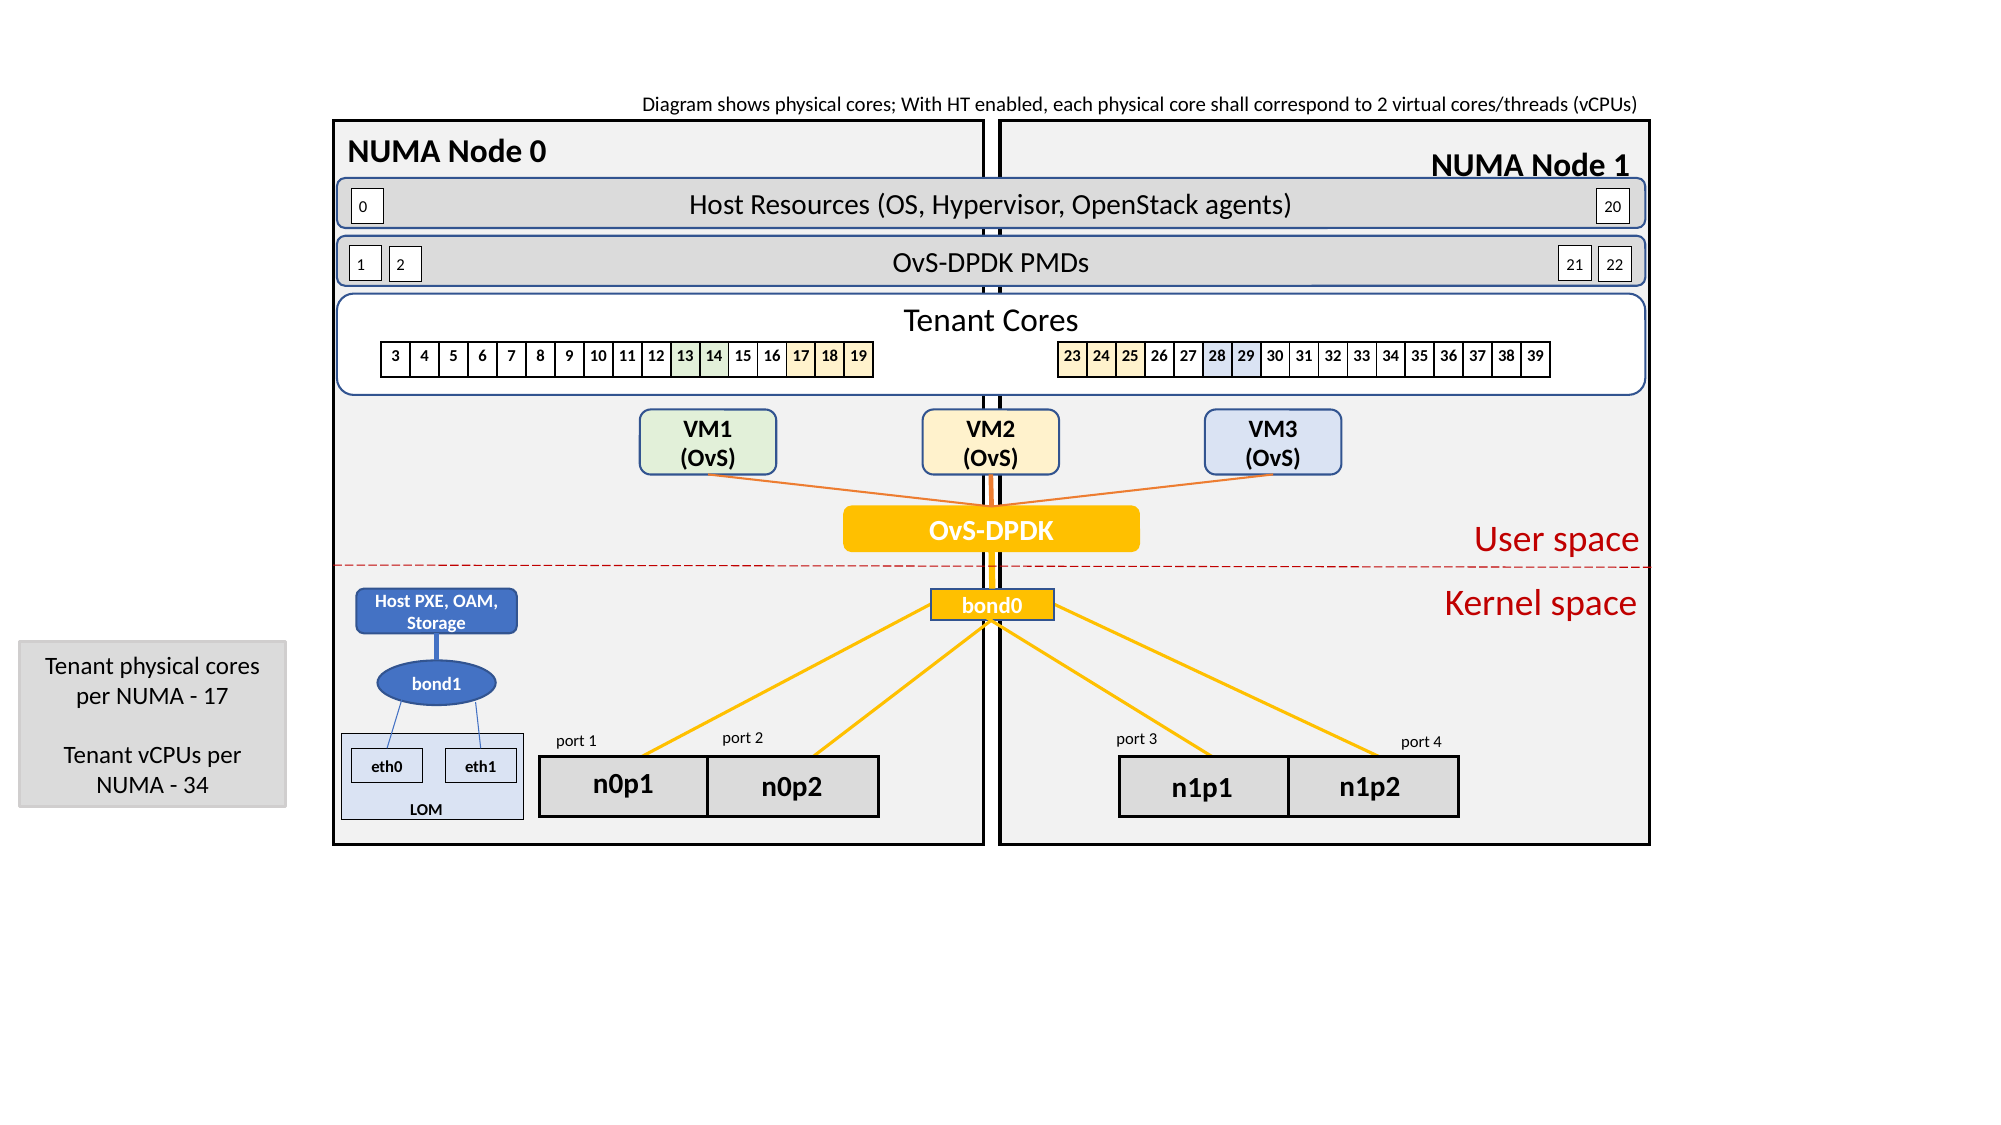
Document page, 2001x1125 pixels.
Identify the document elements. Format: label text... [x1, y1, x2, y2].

text_box Host Resources (OS, Hypervisor, OpenStack agents) [335, 176, 1647, 230]
table_header 31 [1290, 343, 1318, 376]
table_header 29 [1233, 343, 1260, 376]
text_box 0 [351, 188, 384, 224]
table_header 14 [701, 343, 728, 376]
table_header 25 [1117, 343, 1144, 376]
text_box bond0 [930, 588, 1055, 619]
table_header 34 [1377, 343, 1404, 376]
table_header 18 [816, 343, 843, 376]
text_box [1053, 604, 1387, 719]
table_header 26 [1146, 343, 1173, 376]
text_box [1119, 759, 1459, 817]
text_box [539, 756, 879, 819]
text_box [333, 120, 984, 176]
table_header 11 [614, 343, 641, 376]
text_box [333, 177, 984, 564]
table_header 35 [1406, 343, 1433, 376]
text_box Tenant physical cores per NUMA - 17 Tenant vCPUs per NUMA - 34 [19, 641, 286, 807]
text_box OvS-DPDK [843, 507, 1141, 553]
table_header 13 [672, 343, 699, 376]
table_header 24 [1088, 343, 1115, 376]
table_header 17 [787, 343, 814, 376]
text_box VM1 (OvS) [638, 408, 778, 476]
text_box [333, 564, 1654, 568]
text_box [341, 588, 524, 827]
table_header 23 [1059, 343, 1086, 376]
text_box 2 [389, 246, 422, 282]
table_header 15 [729, 343, 757, 376]
table_header 8 [527, 343, 554, 376]
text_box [986, 617, 1219, 719]
text_box 20 [1596, 191, 1630, 224]
text_box Diagram shows physical cores; With HT enabled, each physical core shall correspond to 2 virtual cores/threads (vCPUs) [627, 82, 1674, 123]
table_header 7 [498, 343, 525, 376]
text_box [999, 123, 1651, 564]
text_box Tenant Cores [335, 292, 1647, 396]
text_box VM2 (OvS) [921, 408, 1061, 474]
text_box 1 [349, 245, 382, 281]
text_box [541, 719, 1459, 759]
table_header 4 [411, 343, 438, 376]
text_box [991, 474, 1274, 507]
table_header 32 [1319, 343, 1347, 376]
table_header 6 [469, 343, 496, 376]
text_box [640, 604, 931, 719]
table_header 12 [643, 343, 670, 376]
table_header 3 [382, 343, 409, 376]
text_box [333, 568, 984, 845]
text_box 22 [1598, 246, 1632, 282]
table_header 10 [585, 343, 612, 376]
table_header 9 [556, 343, 583, 376]
table_header 27 [1175, 343, 1202, 376]
table_header 33 [1348, 343, 1376, 376]
table_header 19 [845, 343, 872, 376]
text_box 21 [1558, 245, 1592, 281]
text_box NUMA Node 1 [1416, 135, 1647, 191]
text_box VM3 (OvS) [1203, 408, 1343, 476]
table_header 39 [1522, 343, 1549, 376]
table_header 5 [440, 343, 467, 376]
text_box Kernel space [1430, 570, 1678, 630]
text_box User space [1459, 506, 1672, 567]
table_header 36 [1435, 343, 1462, 376]
text_box OvS-DPDK PMDs [335, 234, 1647, 287]
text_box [808, 619, 986, 719]
table_header 30 [1262, 343, 1289, 376]
table_header 38 [1493, 343, 1520, 376]
table_header 16 [758, 343, 786, 376]
text_box NUMA Node 0 [332, 121, 584, 177]
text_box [707, 474, 990, 507]
table_header 37 [1464, 343, 1491, 376]
text_box [999, 568, 1651, 845]
table_header 28 [1204, 343, 1231, 376]
